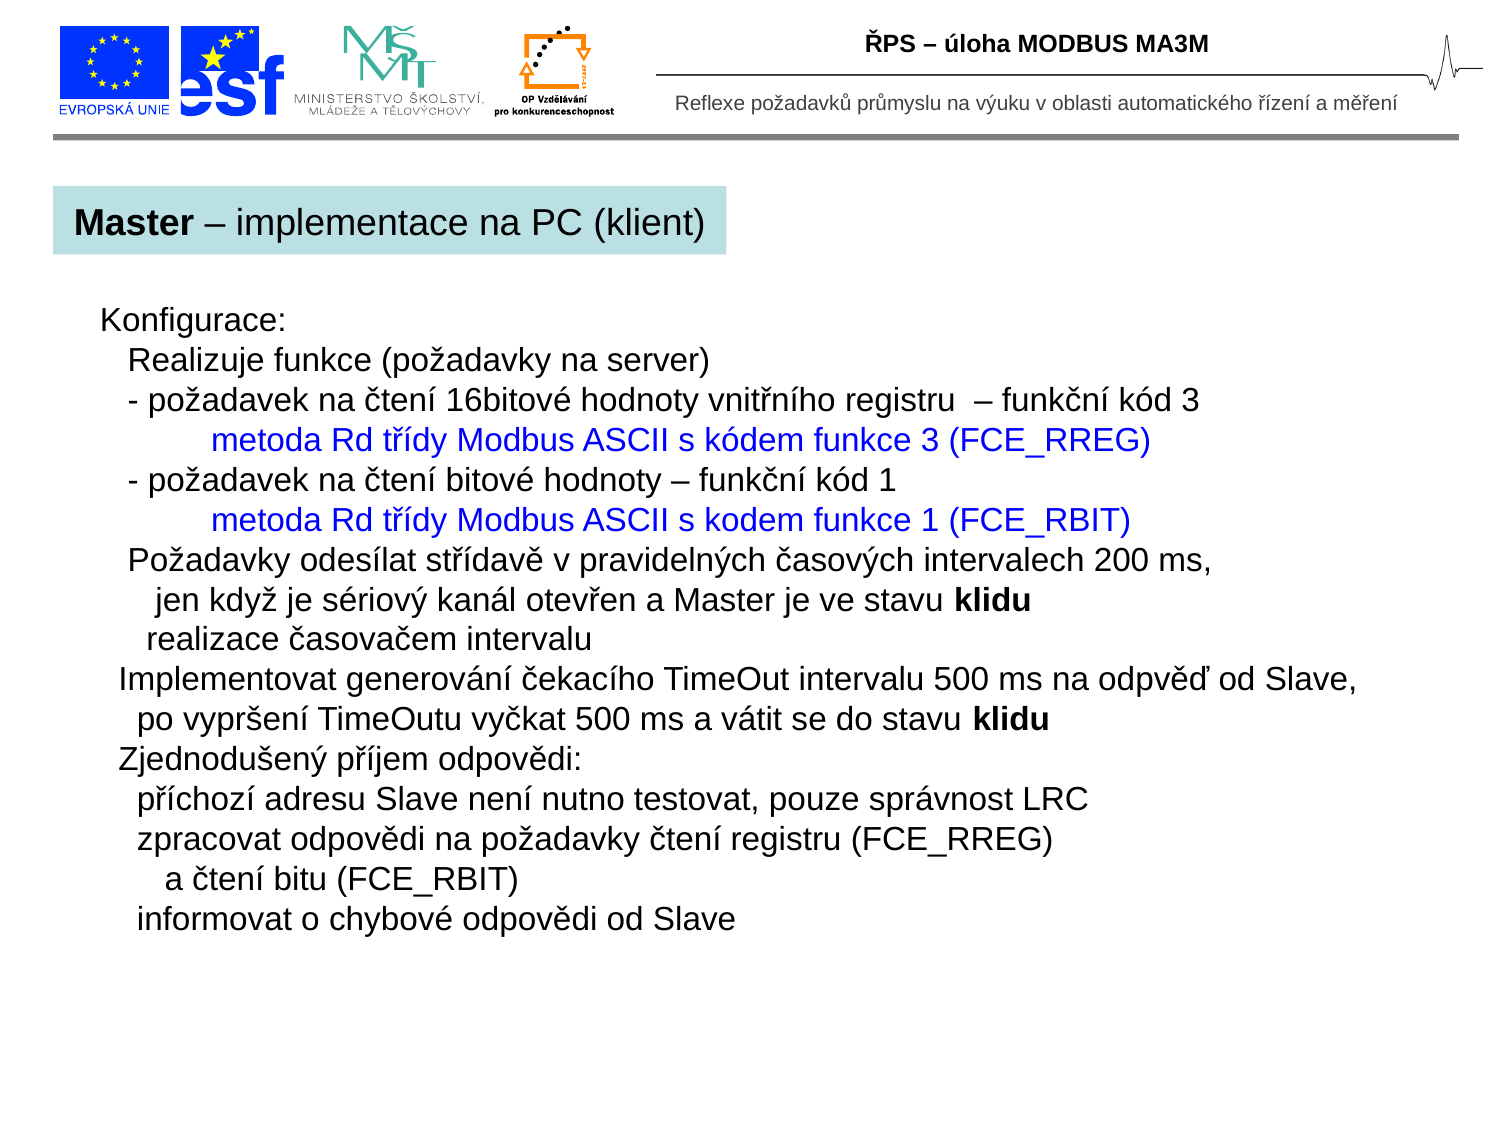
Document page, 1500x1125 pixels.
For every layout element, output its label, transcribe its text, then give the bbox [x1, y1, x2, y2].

text_box Konfigurace: Realizuje funkce (požadavky na server) - požadavek na čtení 16bitové hodnoty vnitřního registru – funkční kód 3 metoda Rd třídy Modbus ASCII s kódem funkce 3 (FCE_RREG) - požadavek na čtení bitové hodnoty – funkční kód 1 metoda Rd třídy Modbus ASCII s kodem funkce 1 (FCE_RBIT) Požadavky odesílat střídavě v pravidelných časových intervalech 200 ms, jen když je sériový kanál otevřen a Master je ve stavu klidu realizace časovačem intervalu Implementovat generování čekacího TimeOut intervalu 500 ms na odpvěď od Slave, po vypršení TimeOutu vyčkat 500 ms a vátit se do stavu klidu Zjednodušený příjem odpovědi: příchozí adresu Slave není nutno testovat, pouze správnost LRC zpracovat odpovědi na požadavky čtení registru (FCE_RREG) a čtení bitu (FCE_RBIT) informovat o chybové odpovědi od Slave [85, 290, 1424, 945]
text_box Master – implementace na PC (klient) [53, 185, 727, 255]
text_box ŘPS – úloha MODBUS MA3M [644, 20, 1430, 68]
picture [656, 34, 1483, 91]
